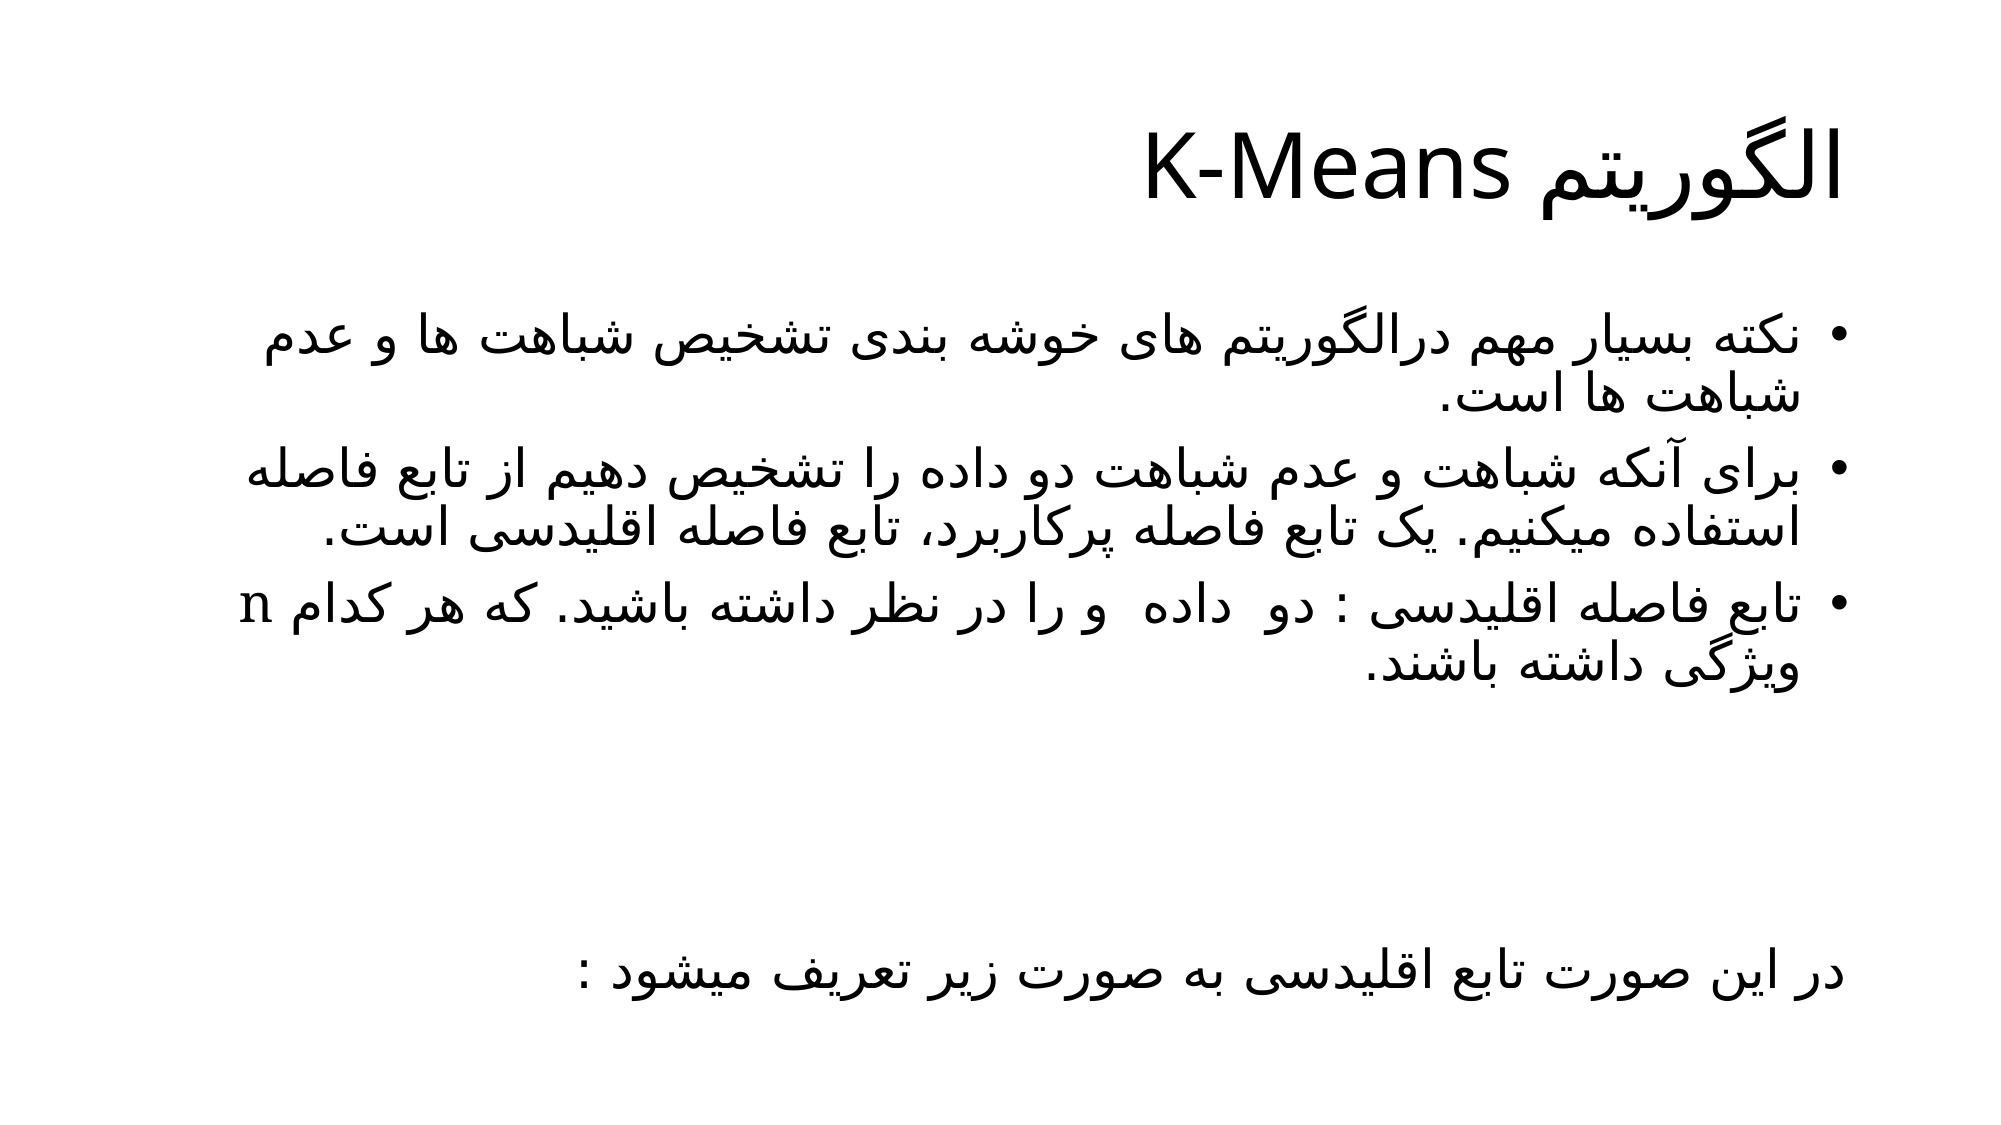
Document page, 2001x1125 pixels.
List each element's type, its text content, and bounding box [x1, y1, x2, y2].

title الگوریتم K-Means [137, 59, 1863, 278]
